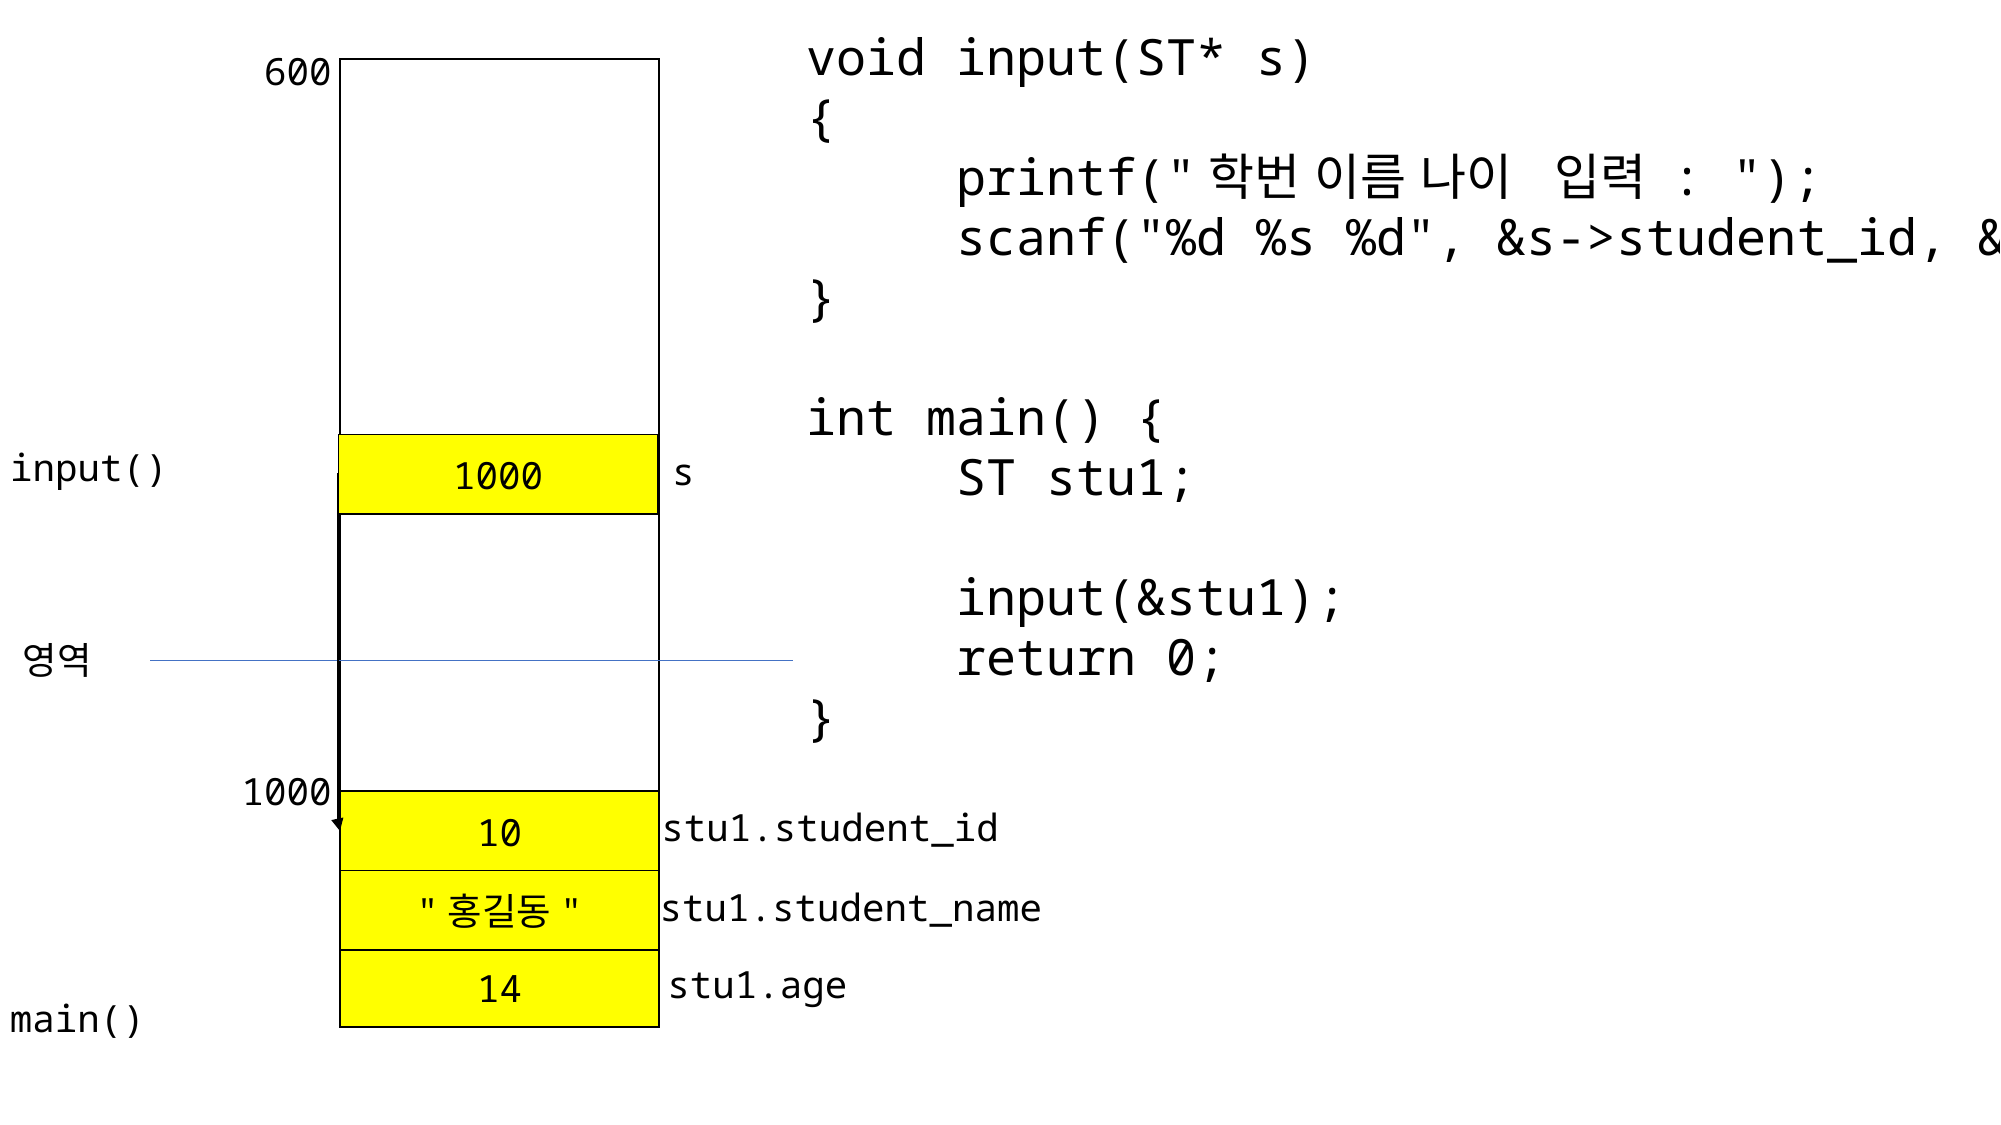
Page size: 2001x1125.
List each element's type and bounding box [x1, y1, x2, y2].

text_box [149, 18, 2000, 1028]
text_box [0, 436, 183, 497]
text_box [0, 629, 107, 690]
text_box [0, 987, 160, 1047]
text_box [226, 760, 336, 821]
